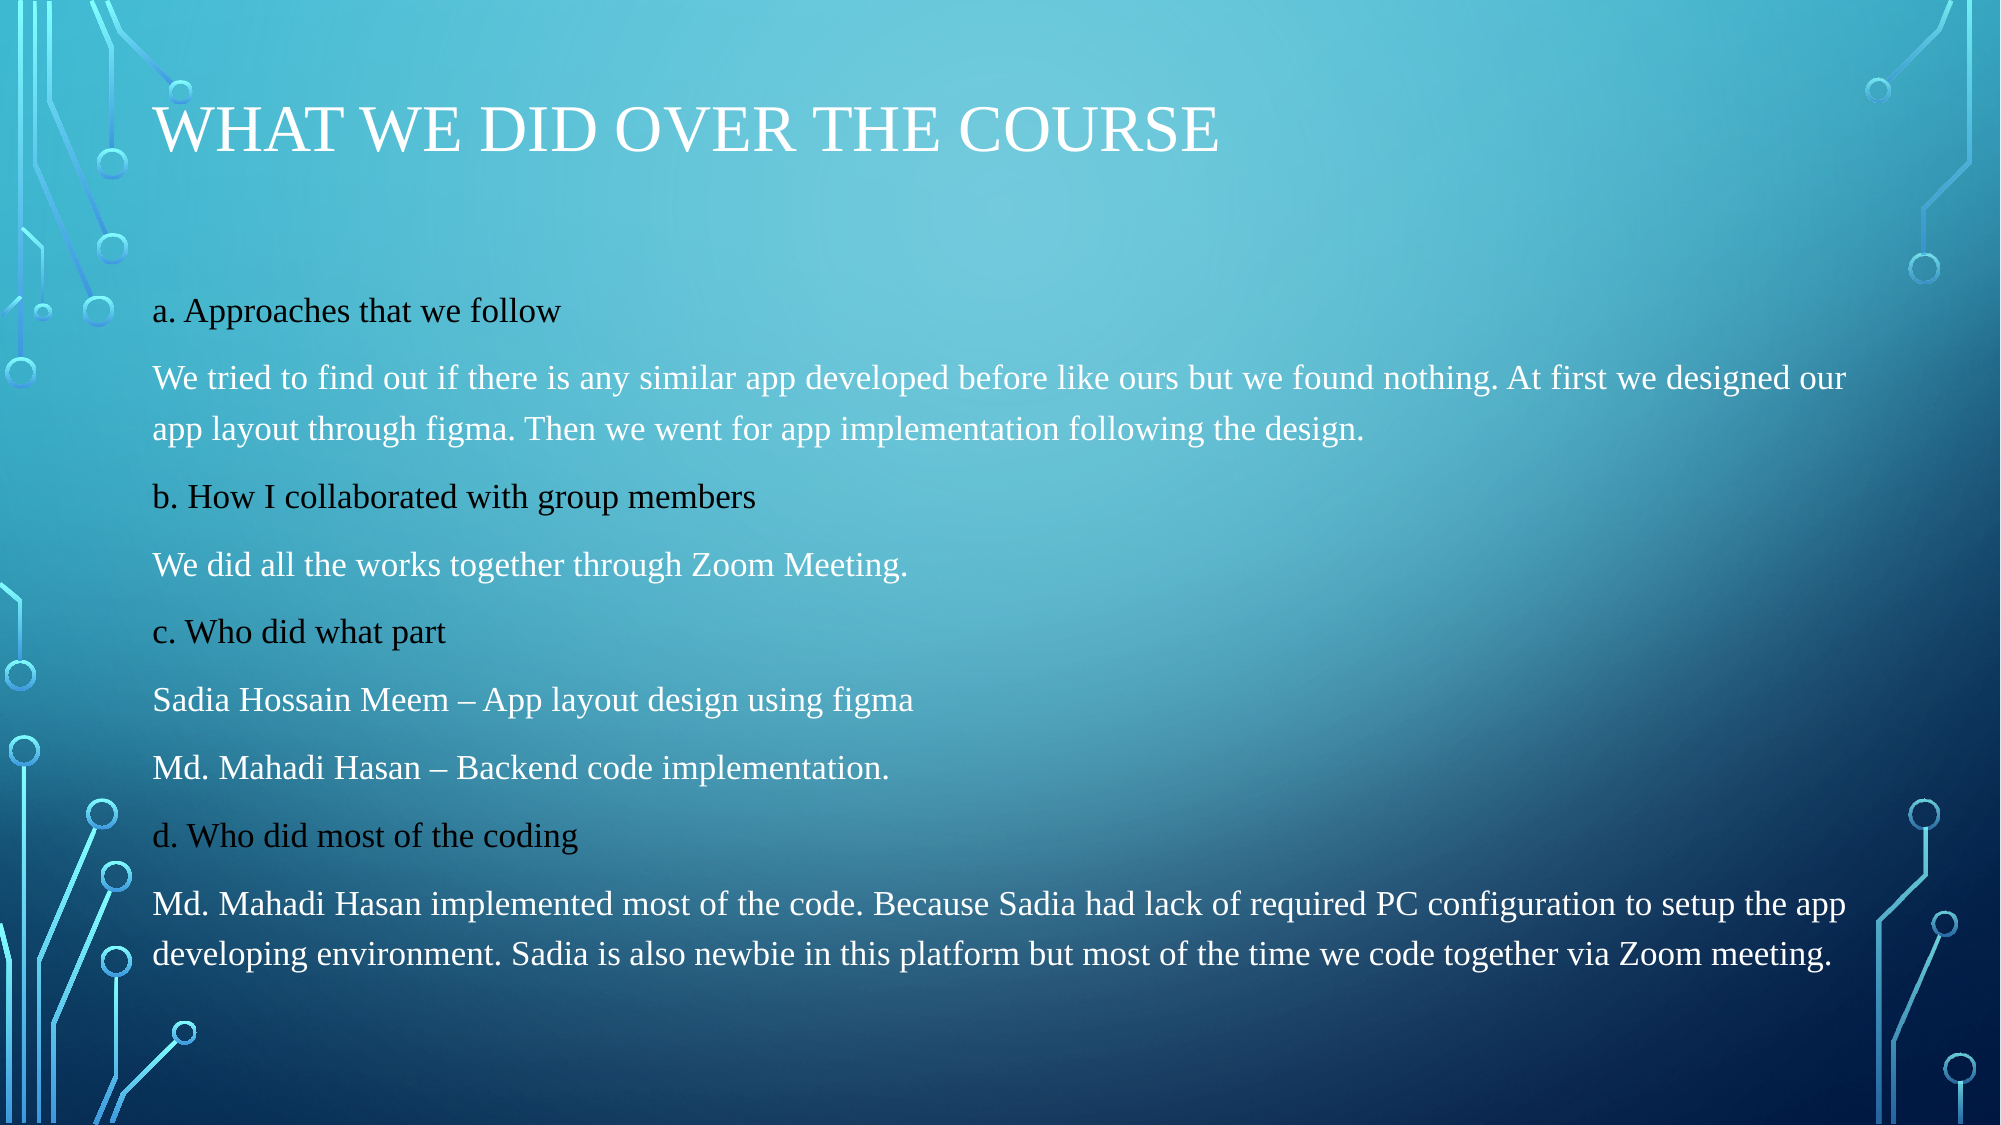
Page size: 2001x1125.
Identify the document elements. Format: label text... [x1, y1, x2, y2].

title What we did over the course [137, 94, 1863, 166]
list a. Approaches that we follow We tried to find out if there is any similar app developed before like ours but we found nothing. At first we designed our app layout through figma. Then we went for app implementation following the design. b. How I collaborated with group members We did all the works together through Zoom Meeting. c. Who did what part Sadia Hossain Meem – App layout design using figma Md. Mahadi Hasan – Backend code implementation. d. Who did most of the coding Md. Mahadi Hasan implemented most of the code. Because Sadia had lack of required PC configuration to setup the app developing environment. Sadia is also newbie in this platform but most of the time we code together via Zoom meeting. [137, 271, 1863, 1011]
